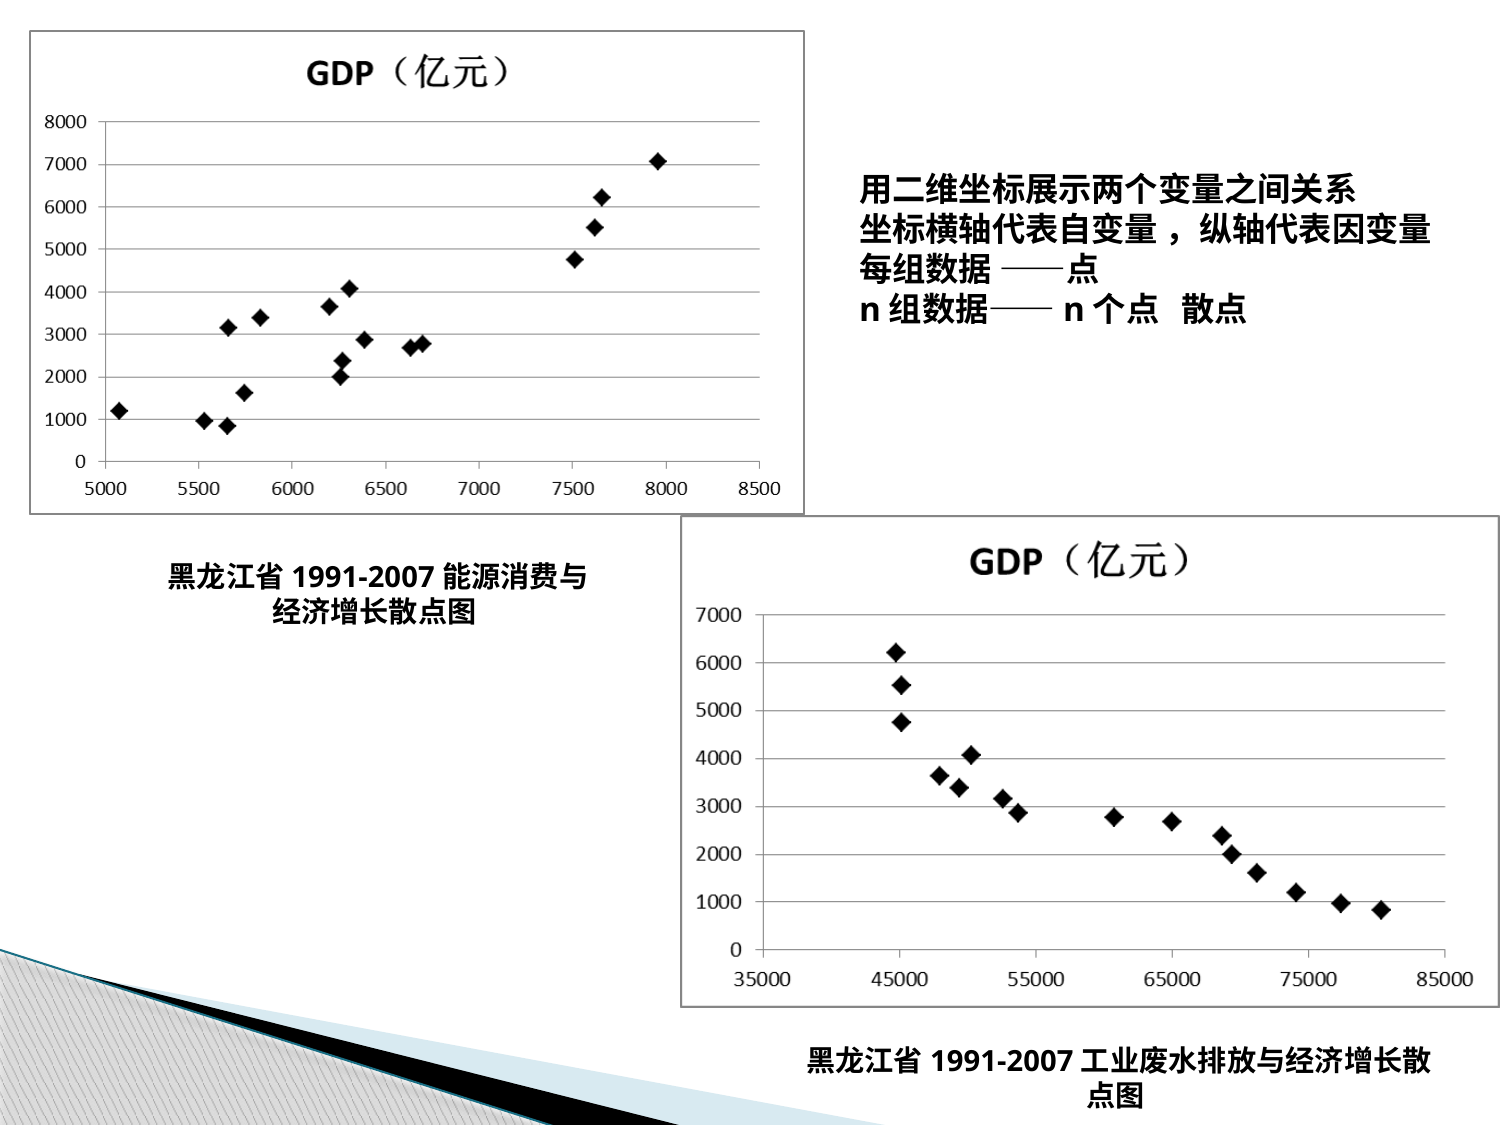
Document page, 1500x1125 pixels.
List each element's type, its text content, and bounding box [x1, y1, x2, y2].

text_box 黑龙江省1991-2007工业废水排放与经济增长散点图 [785, 1034, 1453, 1120]
picture [29, 30, 1500, 1008]
text_box 用二维坐标展示两个变量之间关系 坐标横轴代表自变量 ，纵轴代表因变量 每组数据 ——点 n组数据——n个点 散点 [844, 160, 1466, 336]
text_box 黑龙江省1991-2007能源消费与经济增长散点图 [147, 550, 609, 636]
